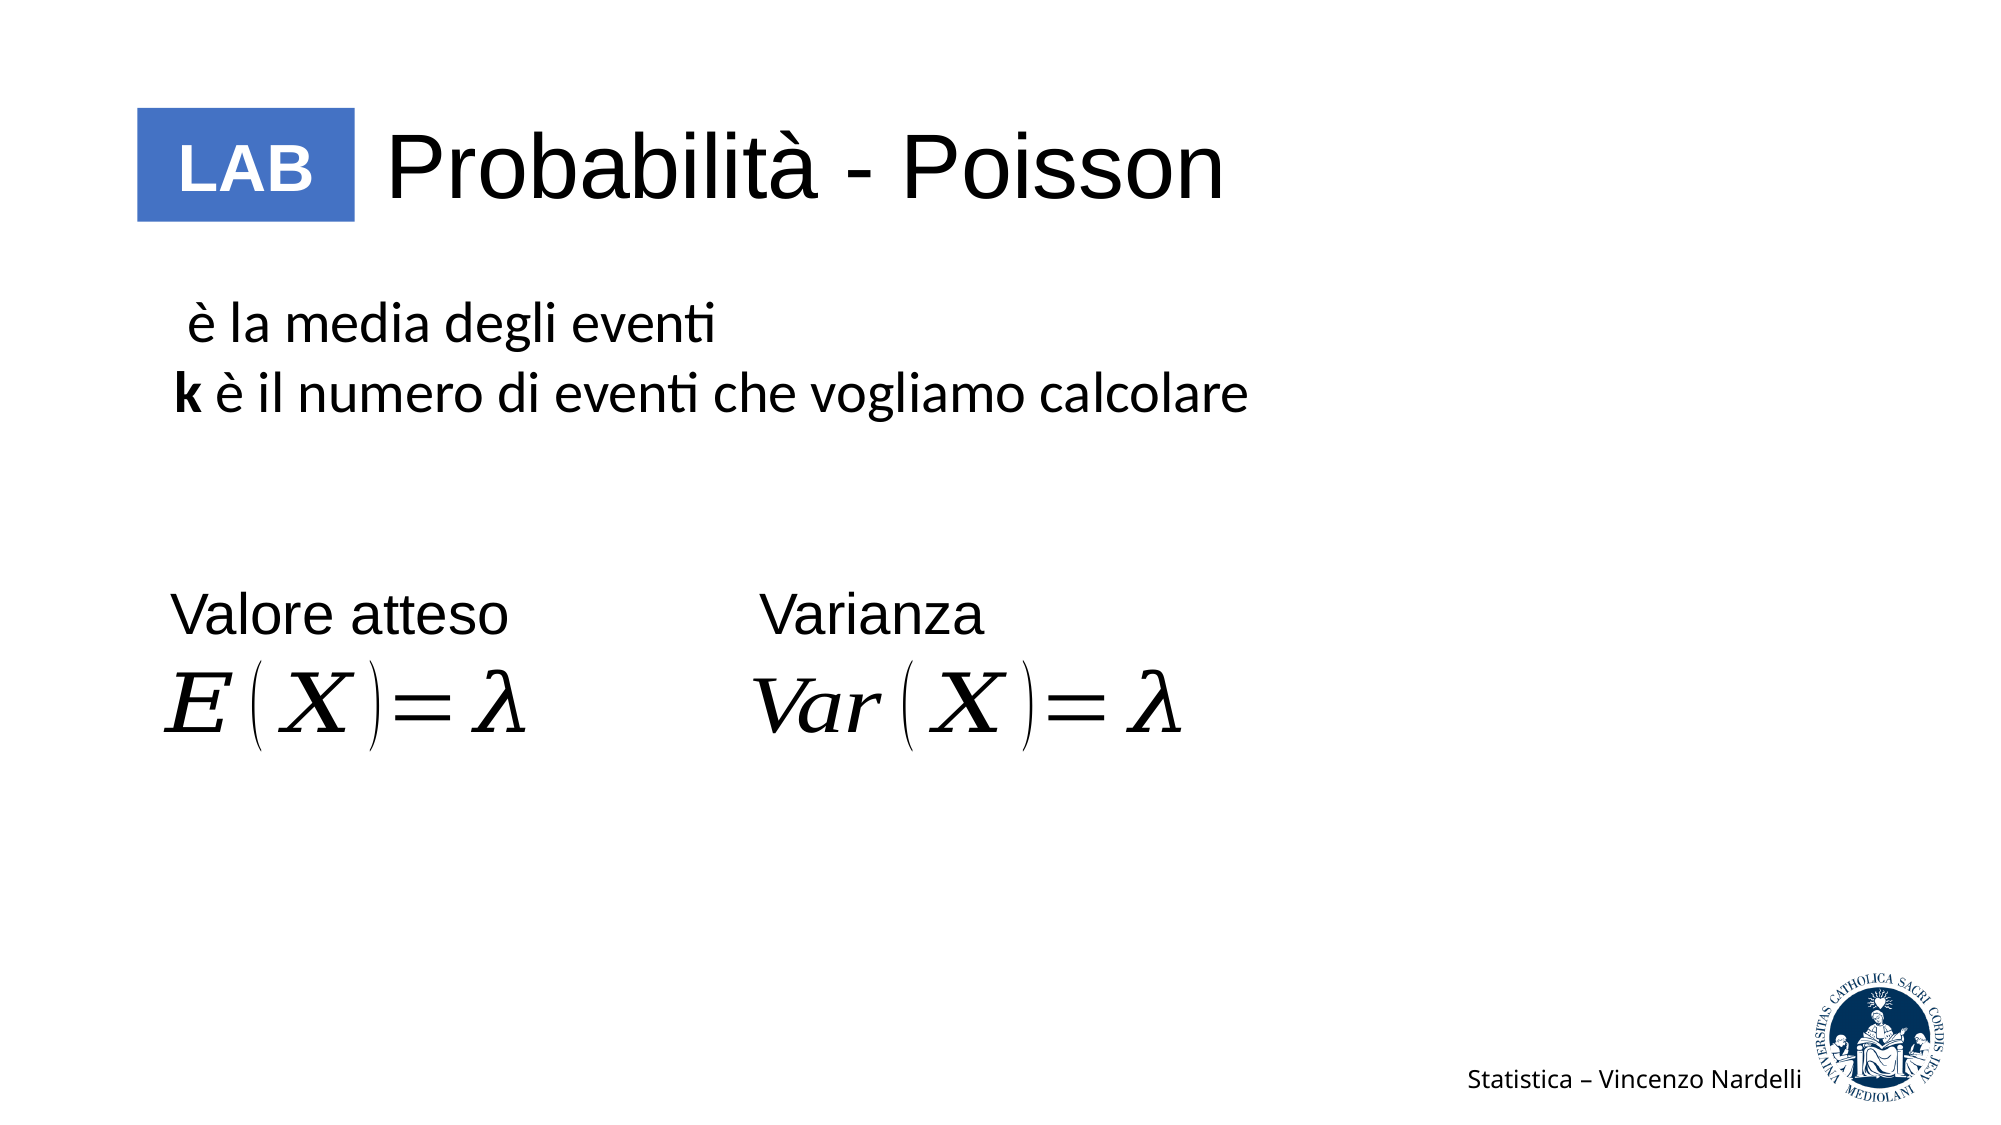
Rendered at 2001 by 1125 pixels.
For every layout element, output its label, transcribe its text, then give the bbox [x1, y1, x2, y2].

text_box Statistica – Vincenzo Nardelli [1366, 1037, 1815, 1102]
list Valore atteso [155, 554, 546, 656]
picture [1815, 973, 1944, 1102]
title Probabilità - Poisson [370, 59, 1863, 278]
text_box LAB [136, 107, 356, 223]
text_box Varianza [744, 554, 1134, 656]
